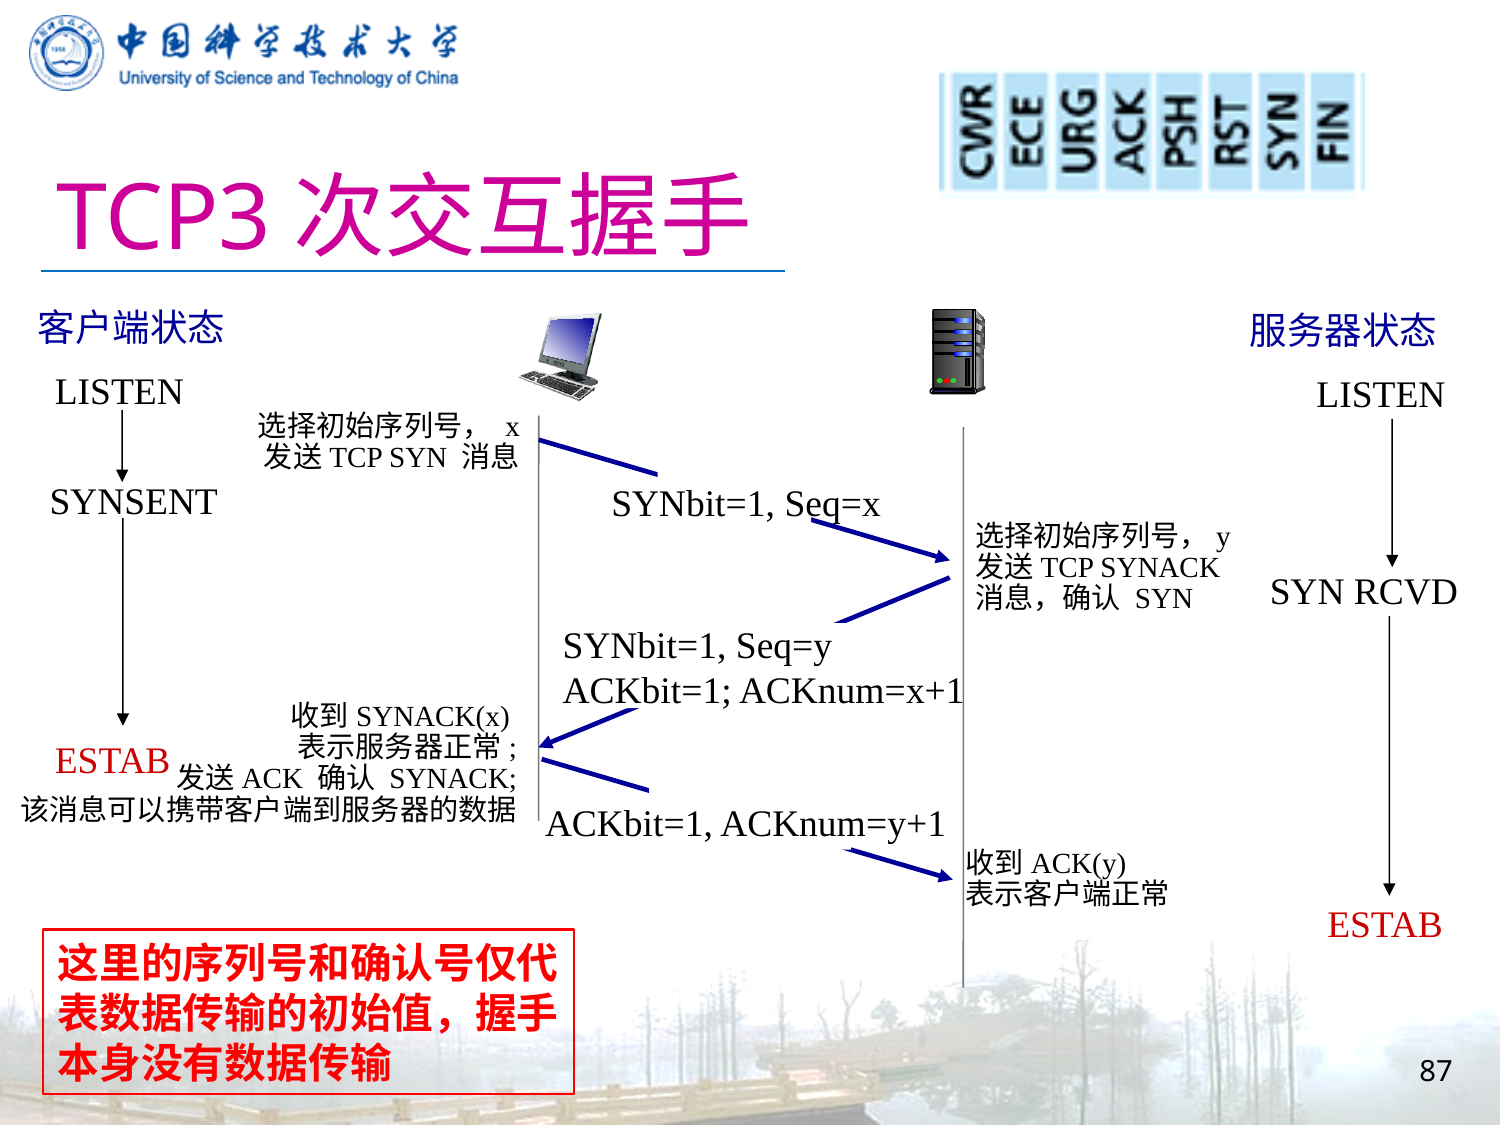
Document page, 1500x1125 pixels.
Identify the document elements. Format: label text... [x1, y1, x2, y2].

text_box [48, 427, 219, 525]
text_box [244, 427, 951, 561]
picture [29, 15, 461, 91]
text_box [1271, 423, 1456, 615]
text_box 物理层 [0, 940, 1500, 1125]
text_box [538, 513, 1248, 748]
picture [939, 68, 1366, 200]
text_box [2, 693, 1187, 920]
text_box 这里的序列号和确认号仅代表数据传输的初始值，握手本身没有数据传输 [42, 929, 574, 1095]
title TCP3次交互握手 [40, 34, 1468, 276]
text_box ESTAB [1312, 892, 1458, 953]
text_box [49, 517, 177, 785]
slide_number 87 [1154, 1023, 1468, 1100]
text_box [1383, 624, 1396, 896]
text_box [21, 296, 1454, 418]
